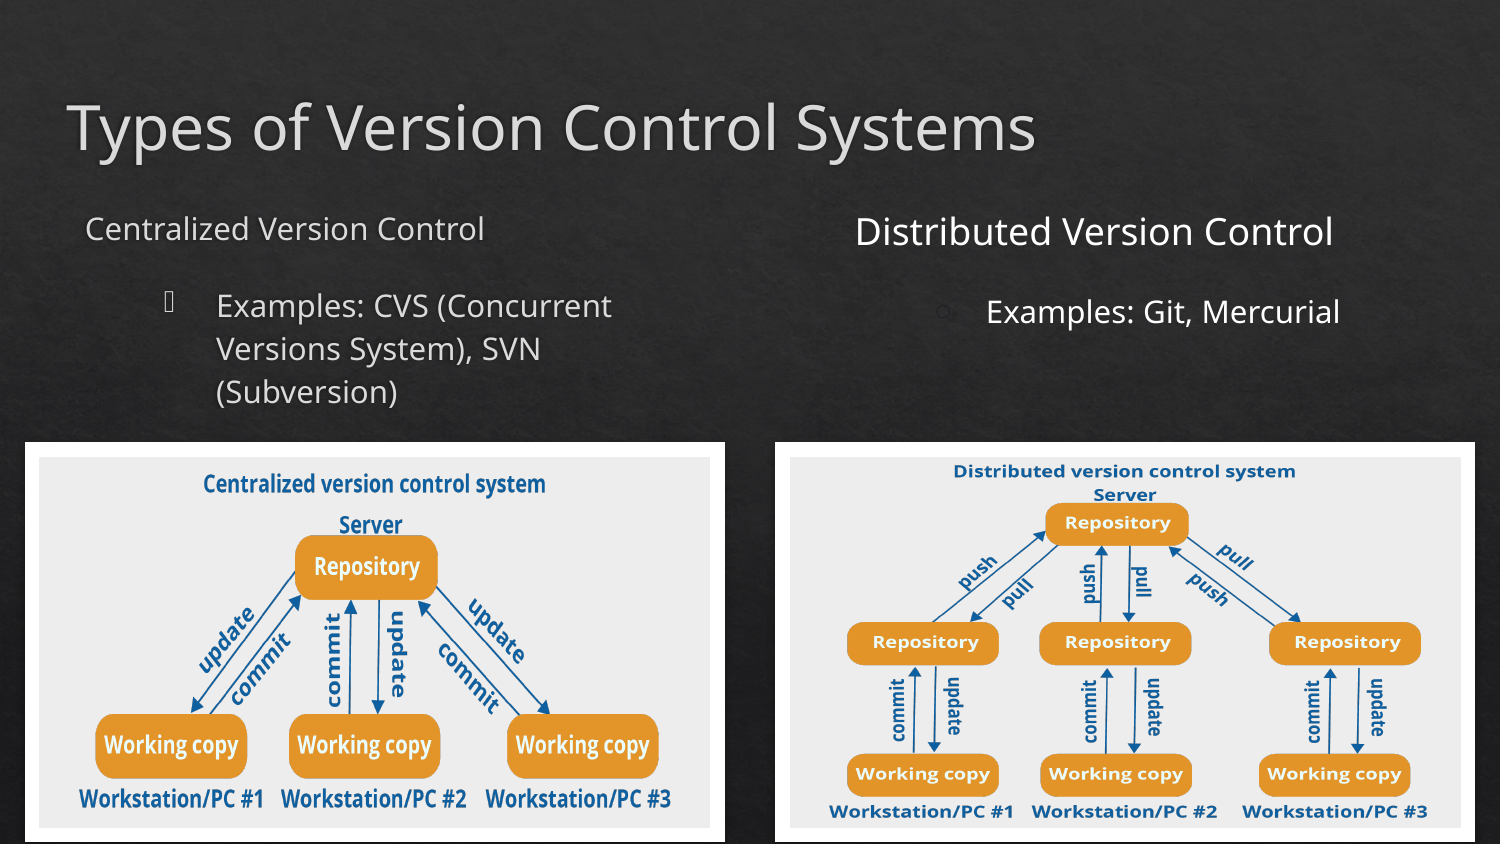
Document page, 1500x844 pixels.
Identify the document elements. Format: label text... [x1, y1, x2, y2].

picture [789, 456, 1462, 828]
title Types of Version Control Systems [51, 72, 1449, 167]
list Centralized Version Control Examples: CVS (Concurrent Versions System), SVN (Subversion) [51, 189, 659, 439]
picture [38, 456, 711, 828]
text_box Distributed Version Control Examples: Git, Mercurial [820, 186, 1428, 452]
